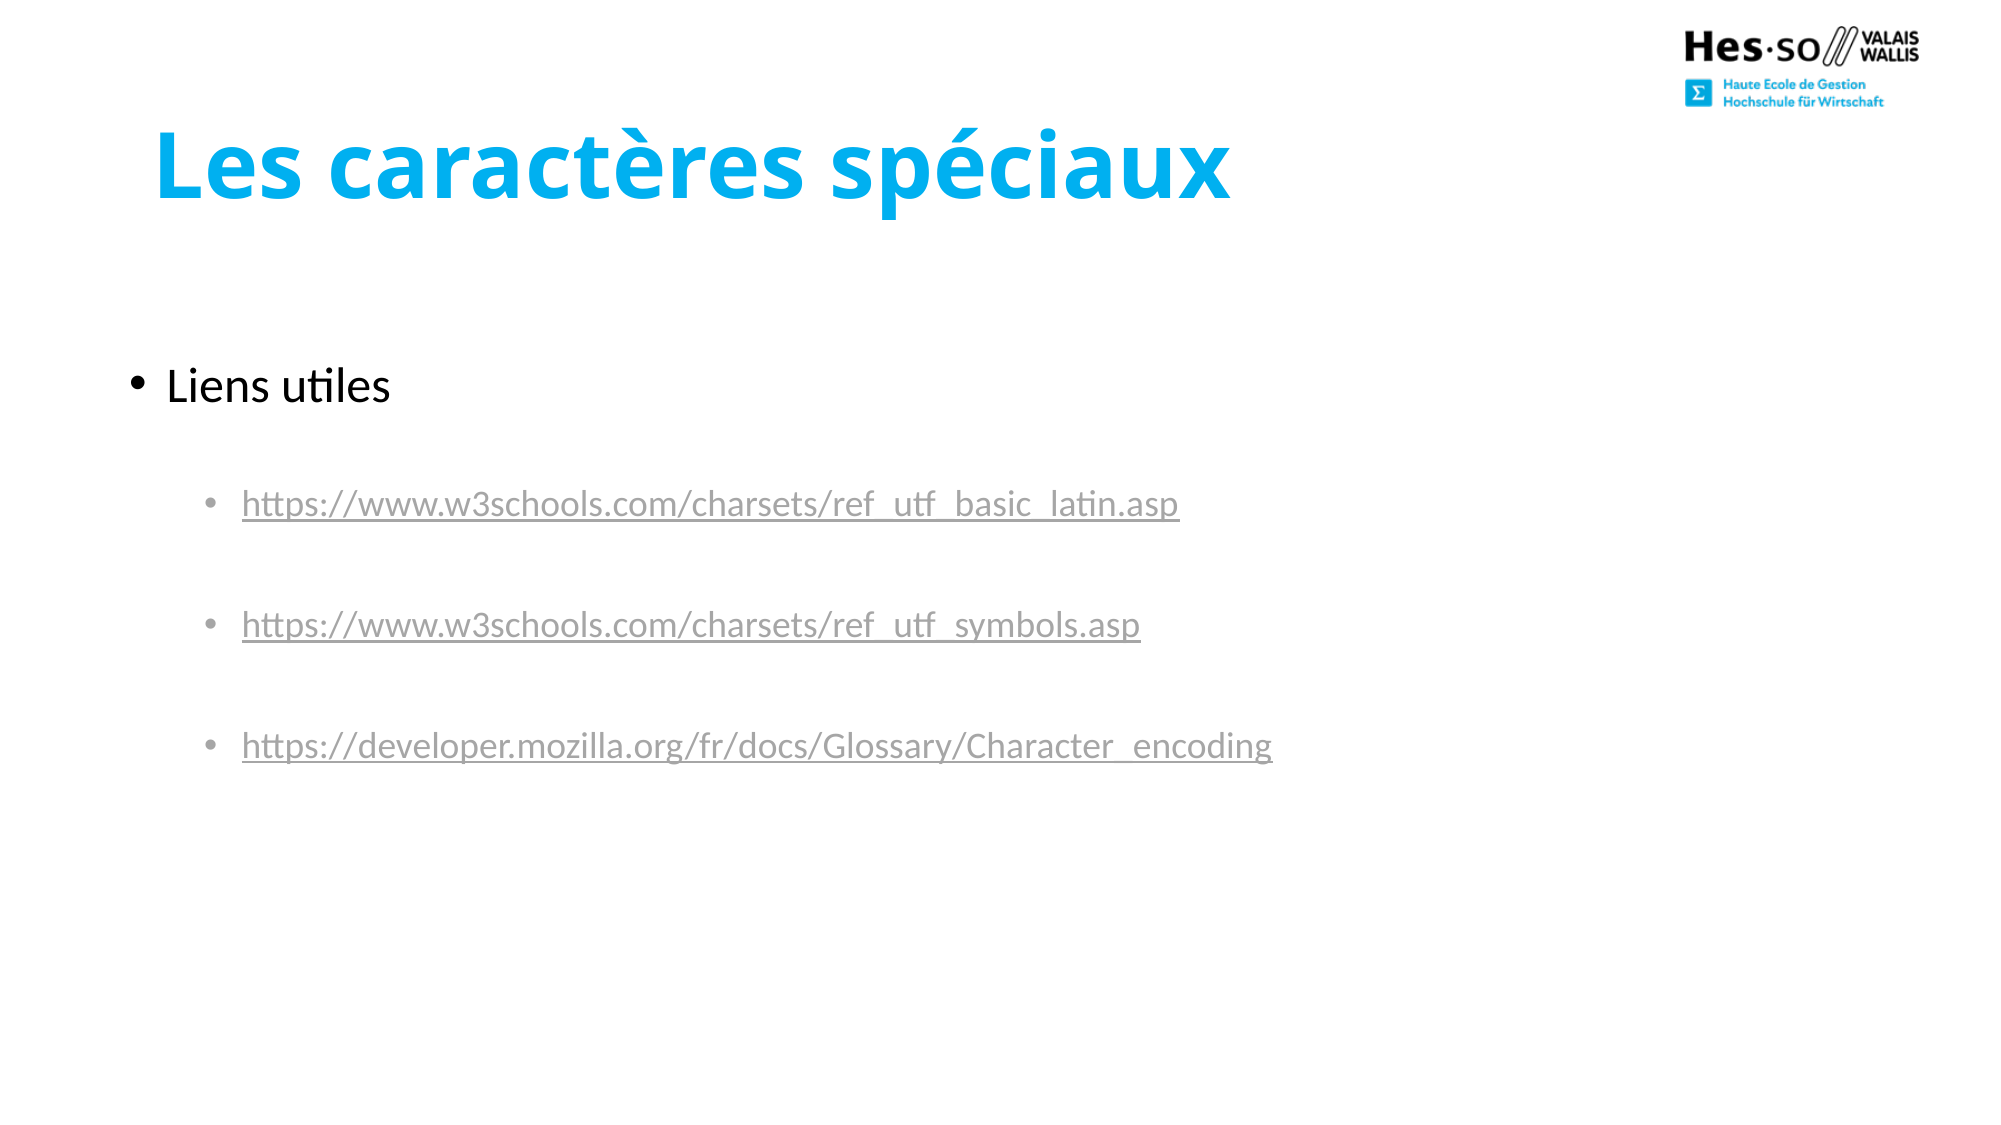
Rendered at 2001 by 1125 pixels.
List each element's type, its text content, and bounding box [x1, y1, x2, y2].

title Les caractères spéciaux [137, 59, 1863, 278]
picture [1685, 26, 1919, 107]
list Liens utiles https://www.w3schools.com/charsets/ref_utf_basic_latin.asp https://www.w3schools.com/charsets/ref_utf_symbols.asp https://developer.mozilla.org/fr/docs/Glossary/Character_encoding [114, 351, 1840, 1066]
